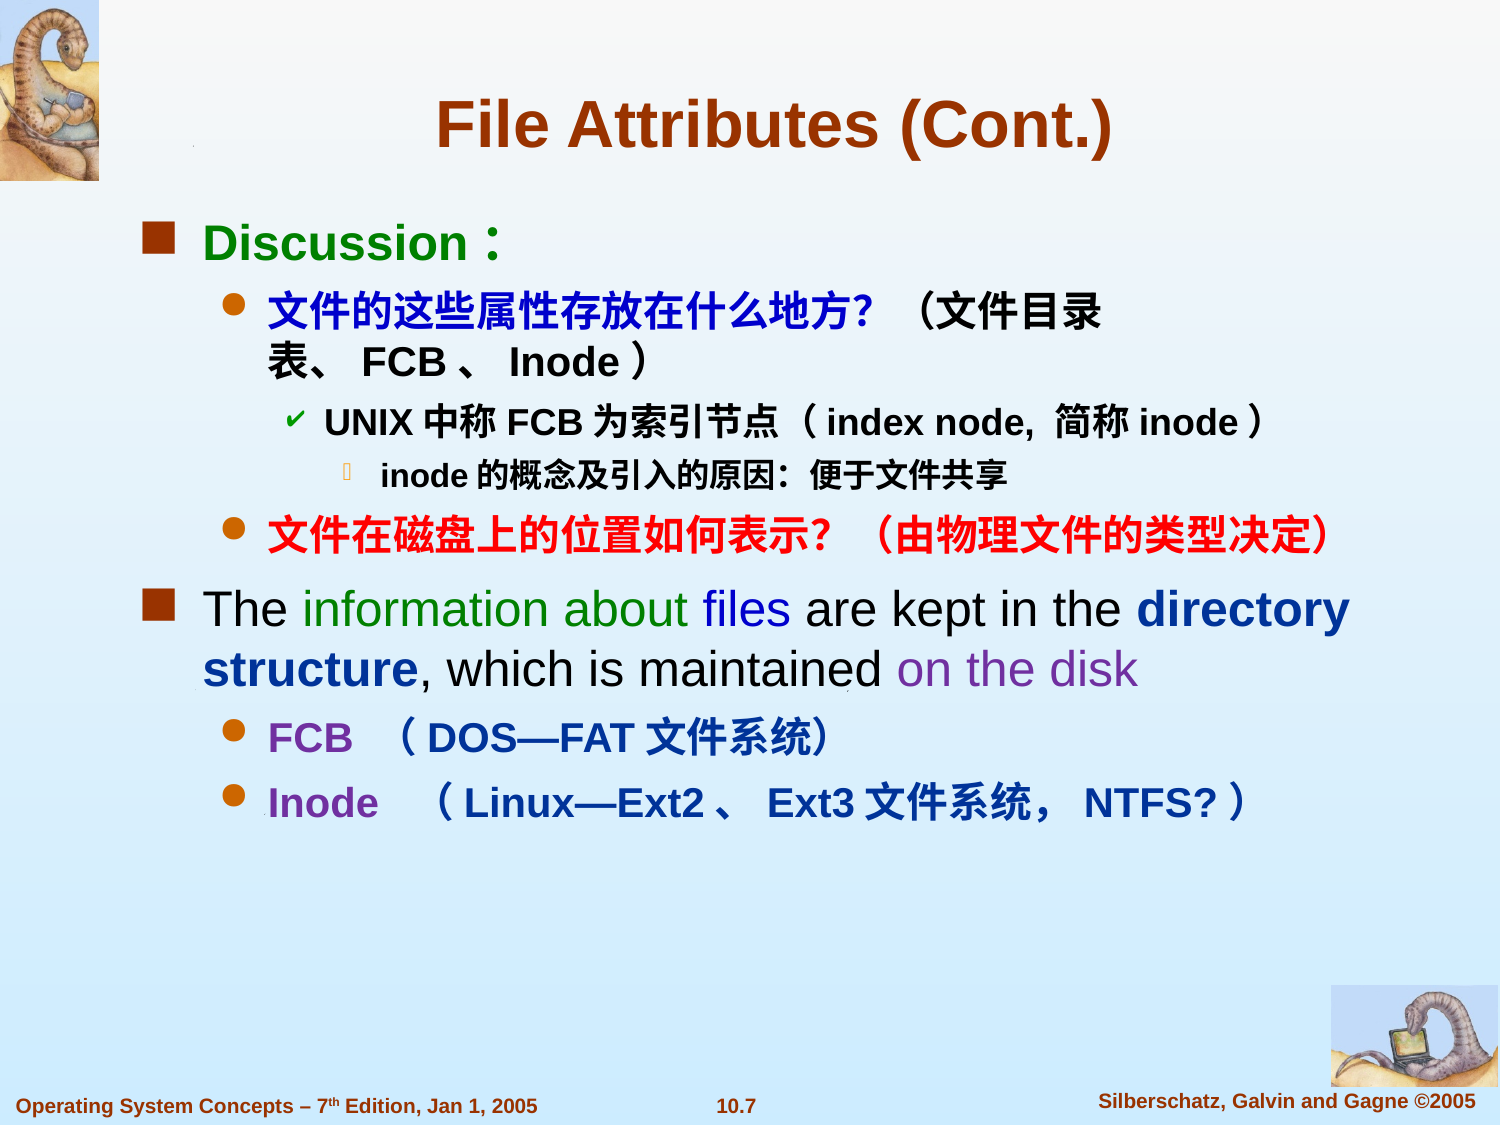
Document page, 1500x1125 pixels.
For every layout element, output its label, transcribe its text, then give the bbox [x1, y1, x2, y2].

list Discussion： 文件的这些属性存放在什么地方？（文件目录表、FCB、Inode） UNIX中称FCB为索引节点（index node, 简称inode） inode的概念及引入的原因：便于文件共享 文件在磁盘上的位置如何表示？（由物理文件的类型决定） The information about files are kept in the directory structure, which is maintained on the disk FCB （DOS—FAT文件系统） Inode （Linux—Ext2、Ext3文件系统，NTFS?） [130, 202, 1378, 1004]
picture [0, 0, 99, 181]
picture [1331, 985, 1498, 1087]
title File Attributes (Cont.) [112, 68, 1438, 169]
